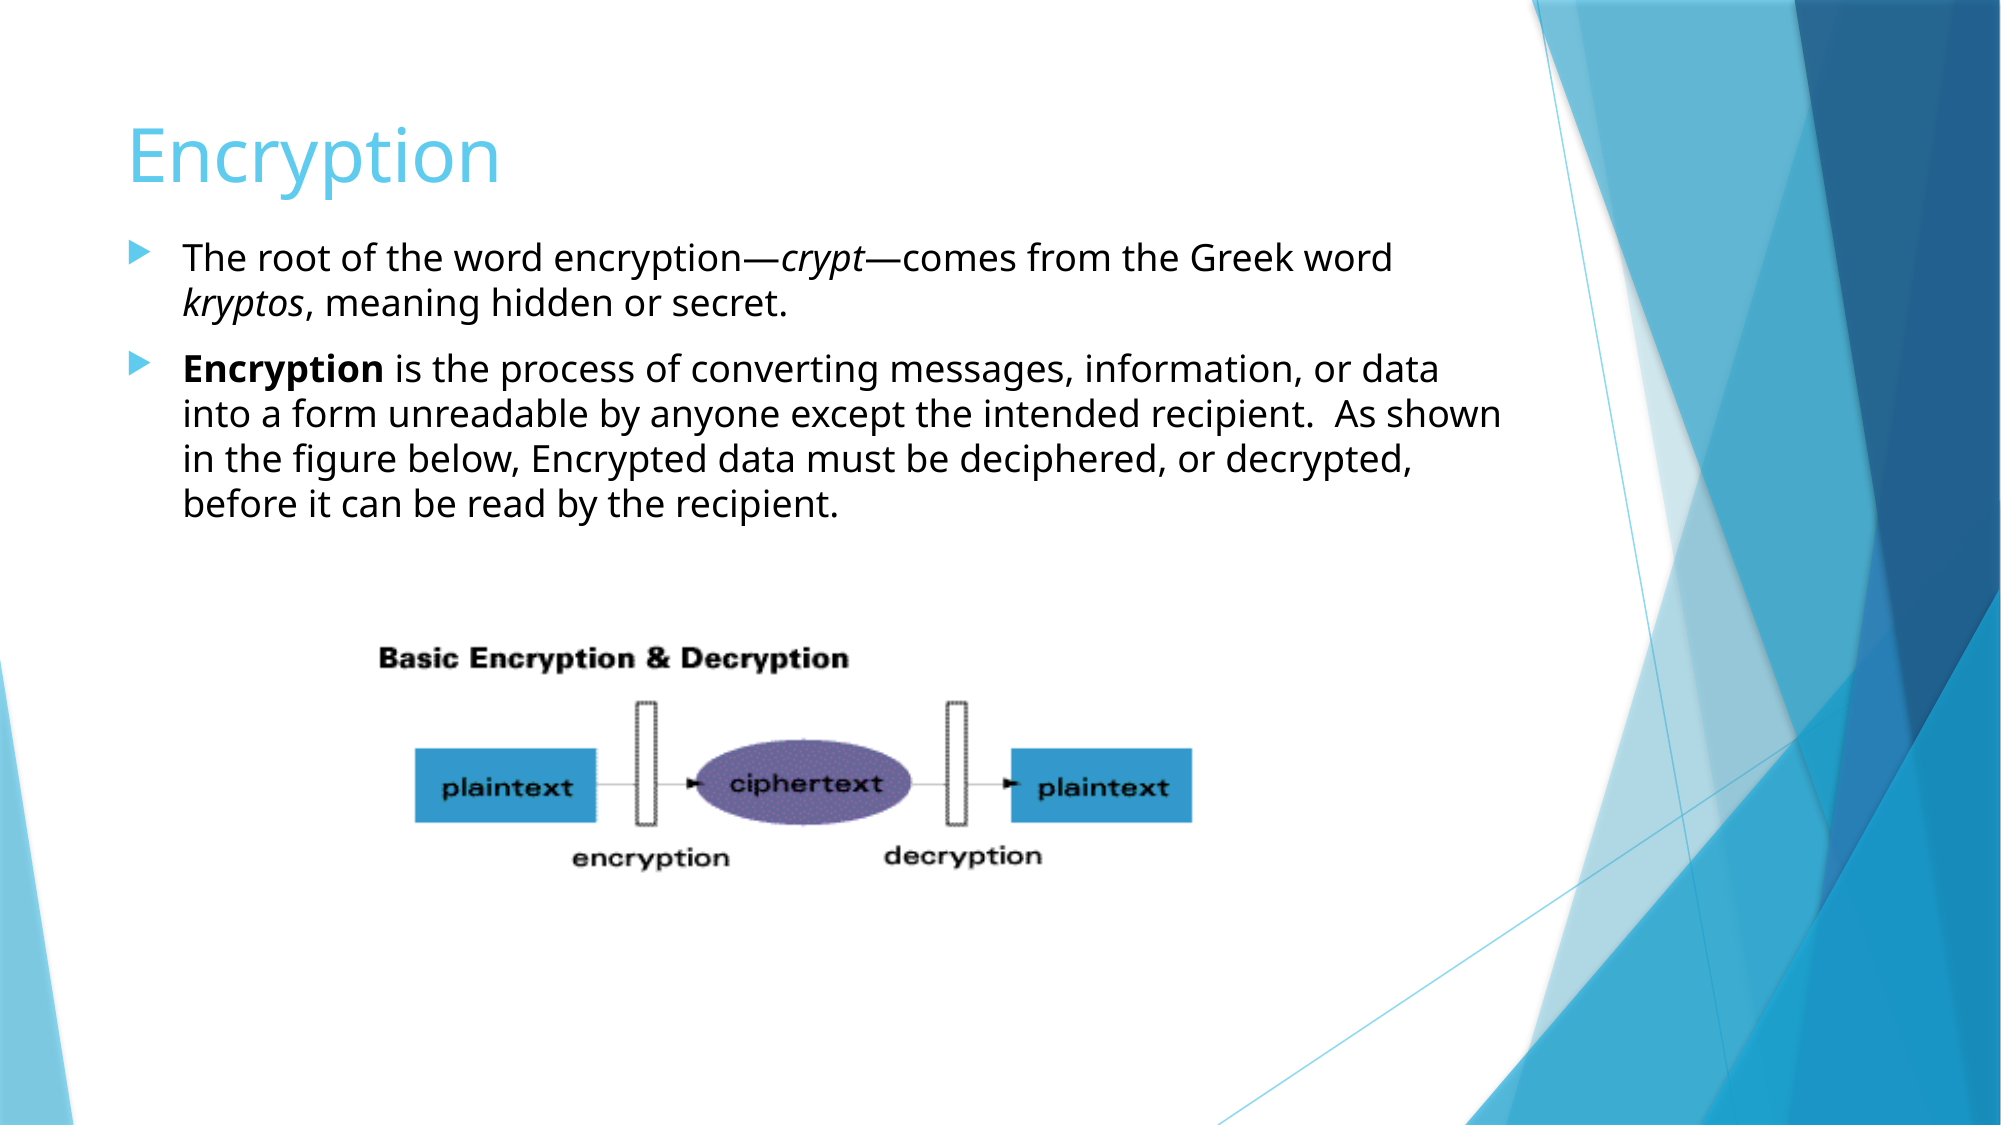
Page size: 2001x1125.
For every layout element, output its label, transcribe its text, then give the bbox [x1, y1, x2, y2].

title Encryption [111, 99, 1522, 226]
picture [355, 624, 1245, 881]
list The root of the word encryption—crypt—comes from the Greek word kryptos, meaning hidden or secret. Encryption is the process of converting messages, information, or data into a form unreadable by anyone except the intended recipient. As shown in the figure below, Encrypted data must be deciphered, or decrypted, before it can be read by the recipient. [111, 226, 1522, 992]
